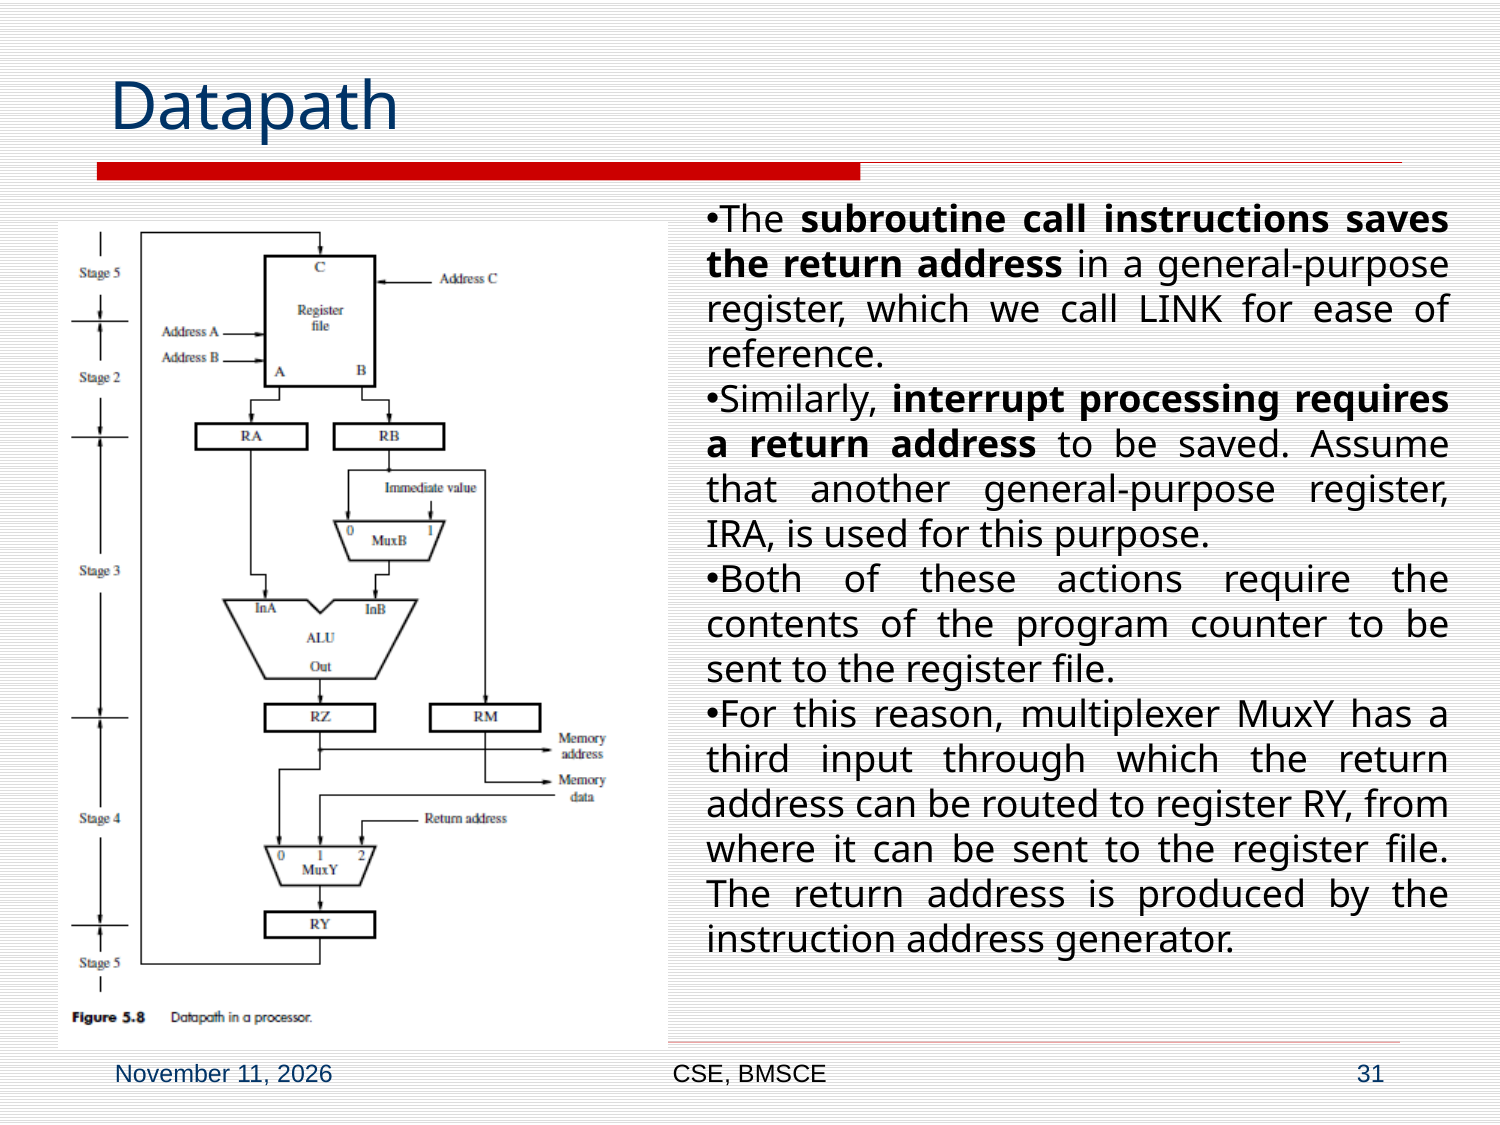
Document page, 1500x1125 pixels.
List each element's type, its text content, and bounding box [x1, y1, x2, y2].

footer CSE, BMSCE [512, 1049, 988, 1103]
title Datapath [94, 24, 1407, 150]
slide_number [99, 1055, 426, 1103]
slide_number 31 [1074, 1049, 1401, 1103]
text_box The subroutine call instructions saves the return address in a general-purpose register, which we call LINK for ease of reference. Similarly, interrupt processing requires a return address to be saved. Assume that another general-purpose register, IRA, is used for this purpose. Both of these actions require the contents of the program counter to be sent to the register file. For this reason, multiplexer MuxY has a third input through which the return address can be routed to register RY, from where it can be sent to the register file. The return address is produced by the instruction address generator. [691, 187, 1465, 968]
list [58, 222, 669, 1048]
